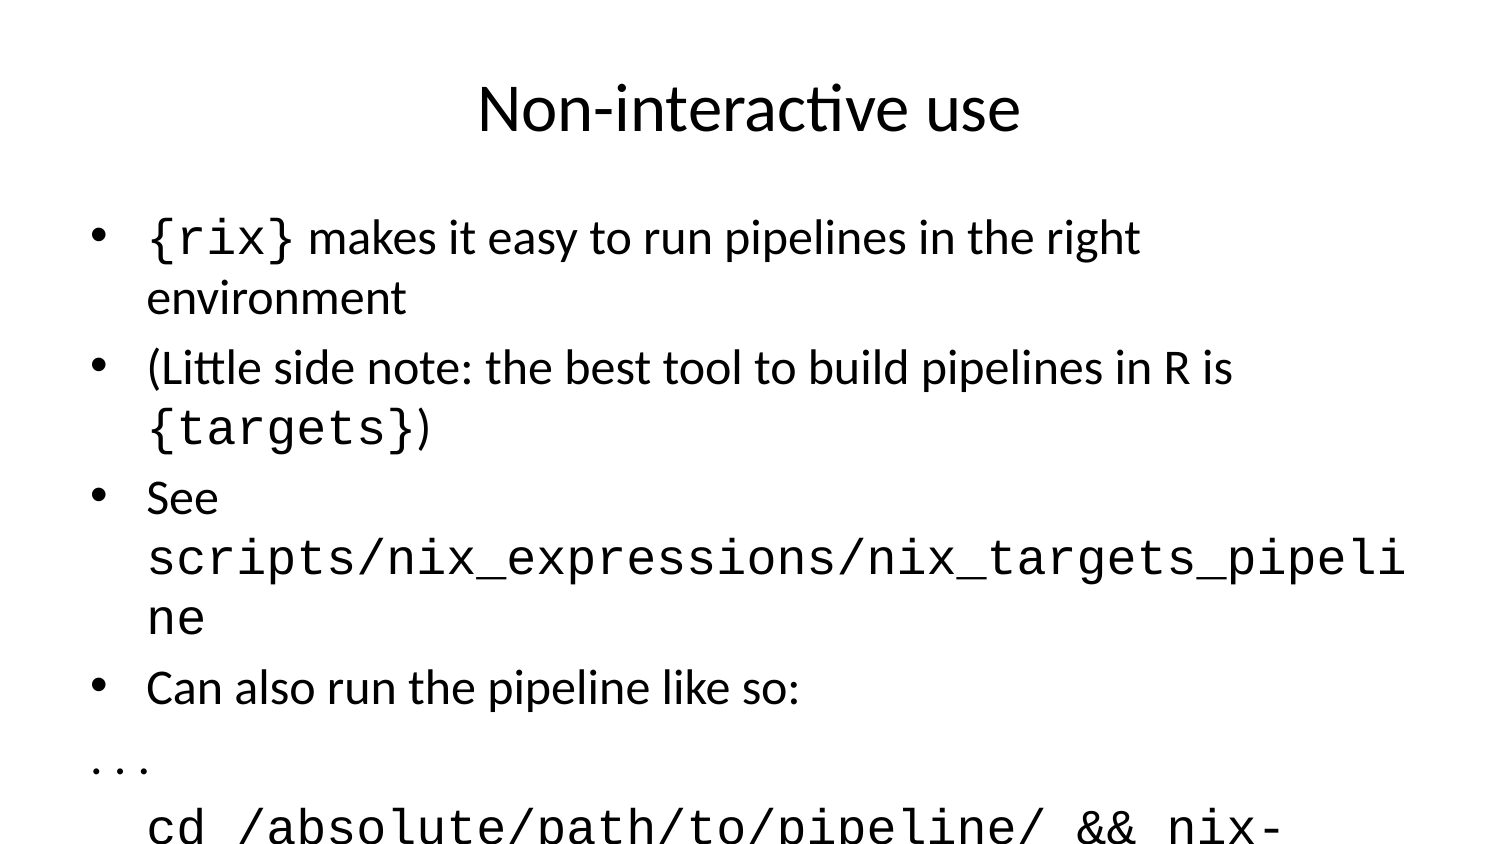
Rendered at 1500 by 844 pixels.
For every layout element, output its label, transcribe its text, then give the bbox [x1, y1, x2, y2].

list {rix} makes it easy to run pipelines in the right environment (Little side note: the best tool to build pipelines in R is {targets}) See scripts/nix_expressions/nix_targets_pipeline Can also run the pipeline like so: . . . cd /absolute/path/to/pipeline/ && nix-shell default.nix --run "Rscript -e 'targets::tar_make()'" [75, 196, 1425, 754]
title Non-interactive use [75, 33, 1425, 175]
